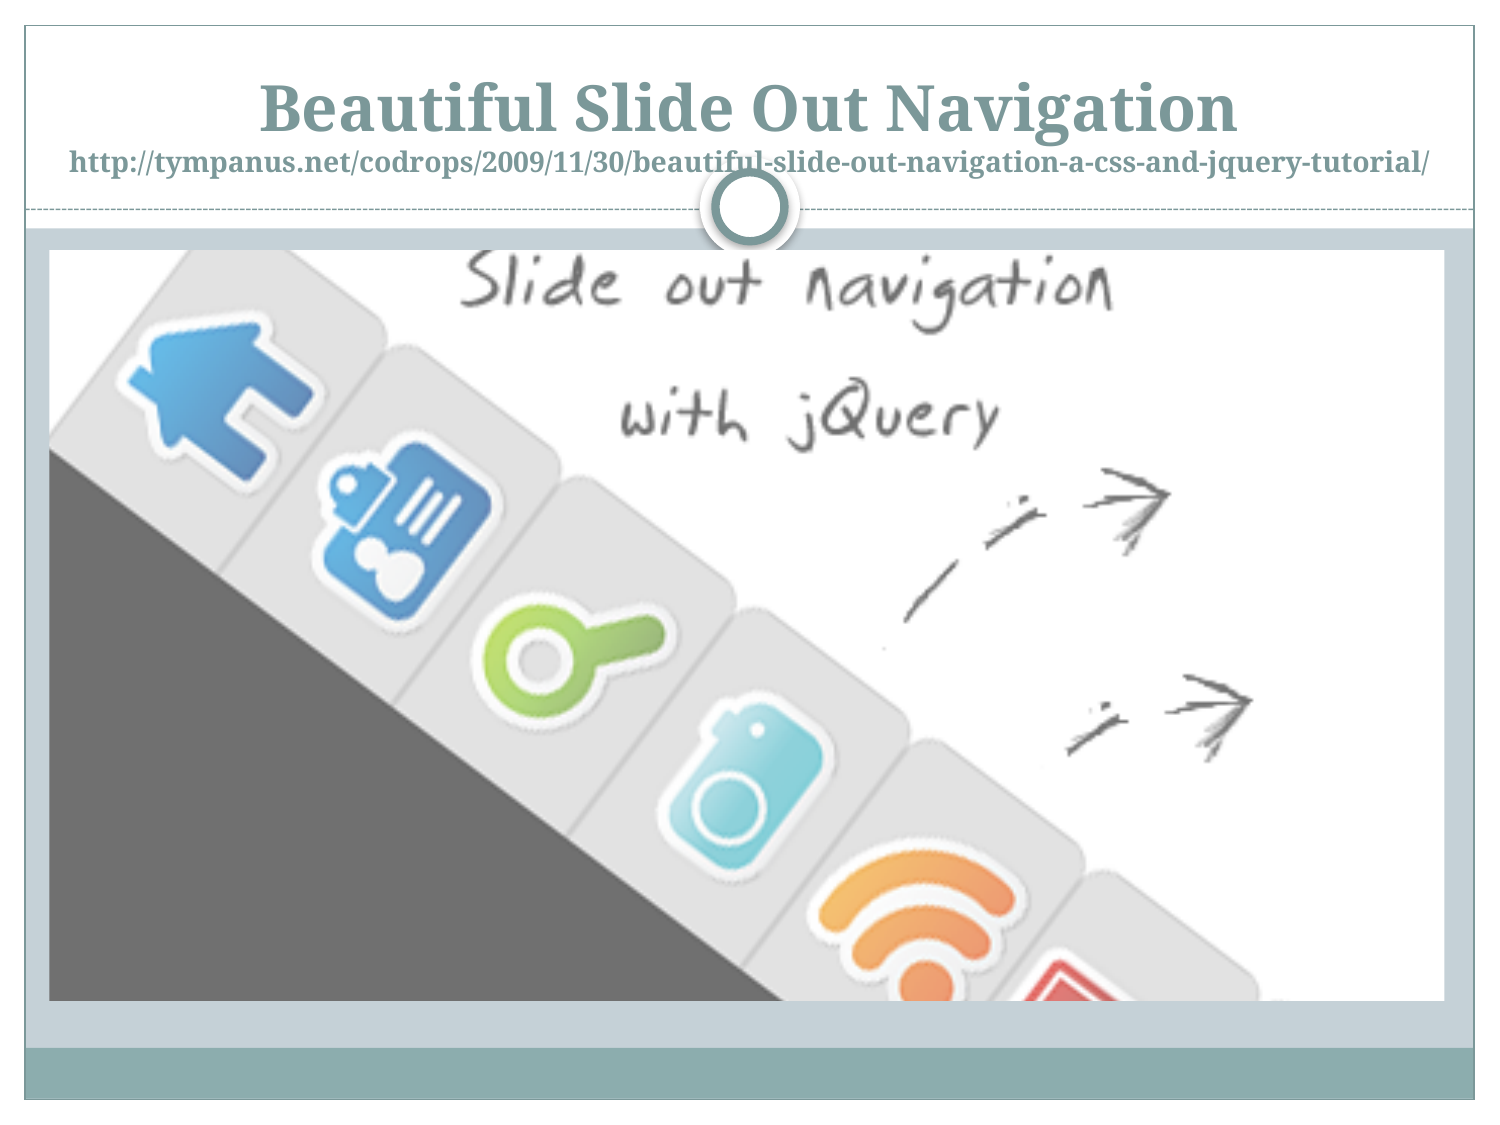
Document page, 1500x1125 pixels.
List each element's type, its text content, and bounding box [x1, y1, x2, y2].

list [49, 250, 1445, 1001]
title Beautiful Slide Out Navigation http://tympanus.net/codrops/2009/11/30/beautiful-slide-out-navigation-a-css-and-jquery-tutorial/ [49, 57, 1450, 186]
